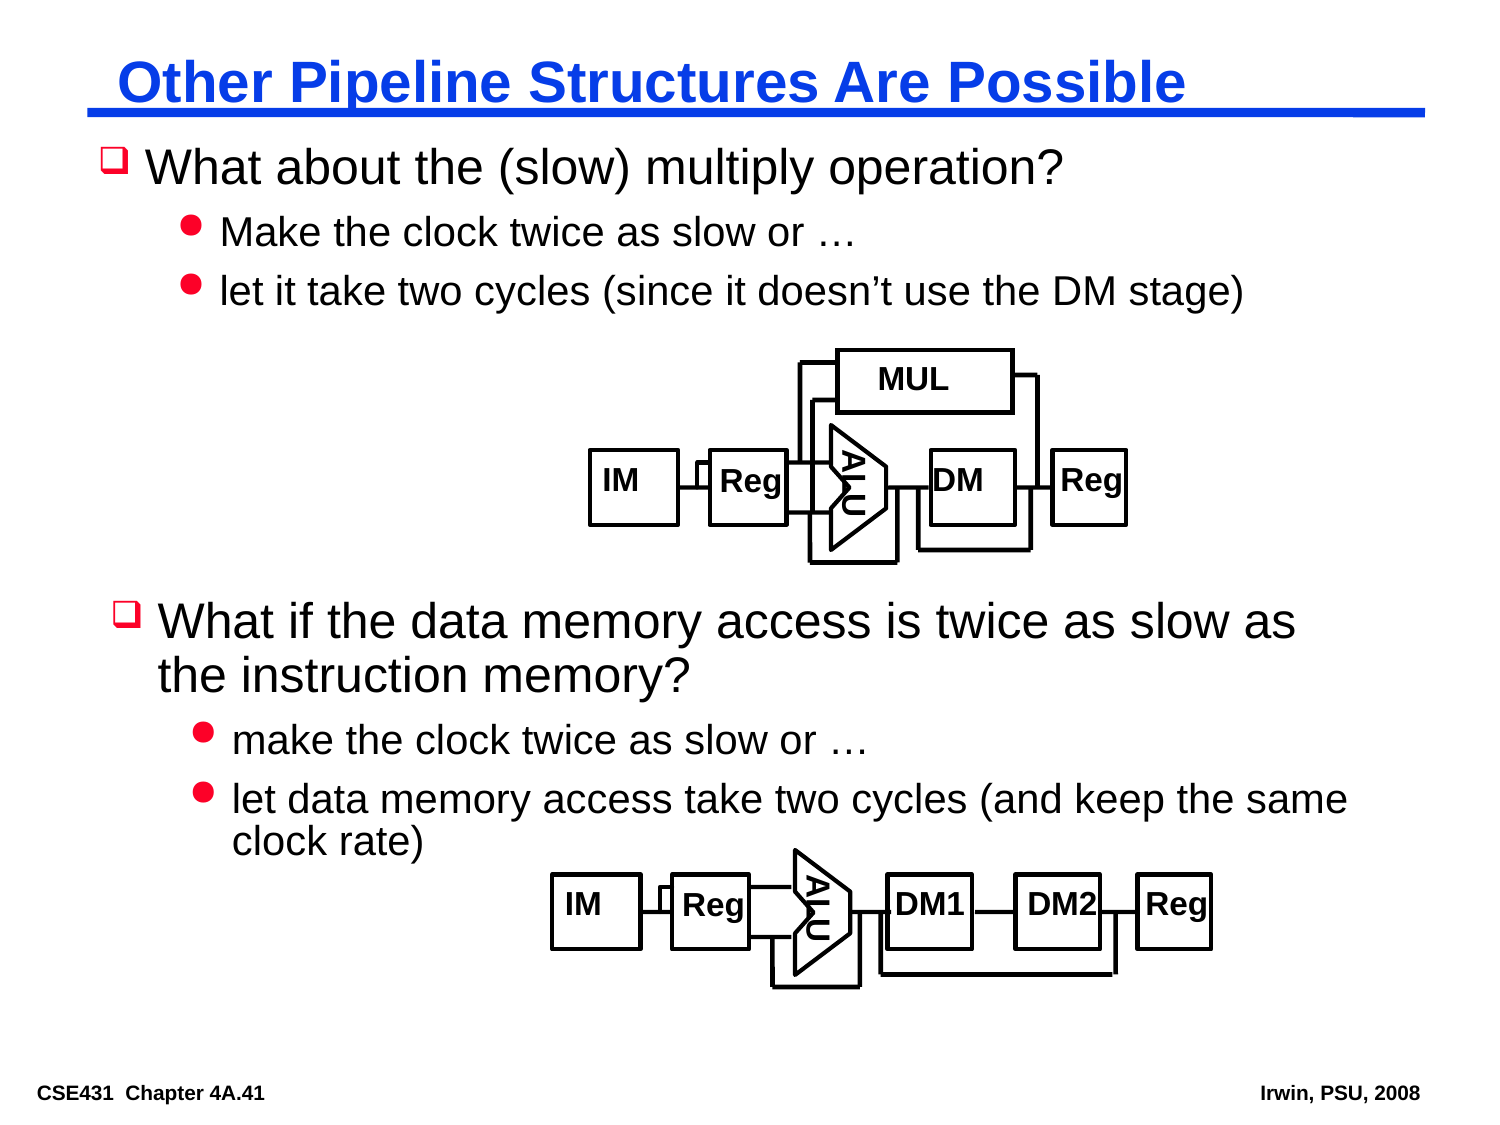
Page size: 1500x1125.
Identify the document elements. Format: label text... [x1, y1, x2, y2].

text_box What if the data memory access is twice as slow as the instruction memory? make the clock twice as slow or … let data memory access take two cycles (and keep the same clock rate) [99, 591, 1388, 869]
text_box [549, 849, 1224, 988]
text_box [587, 349, 1139, 563]
title Other Pipeline Structures Are Possible [106, 49, 1245, 120]
list What about the (slow) multiply operation? Make the clock twice as slow or … let it take two cycles (since it doesn’t use the DM stage) [86, 136, 1376, 388]
